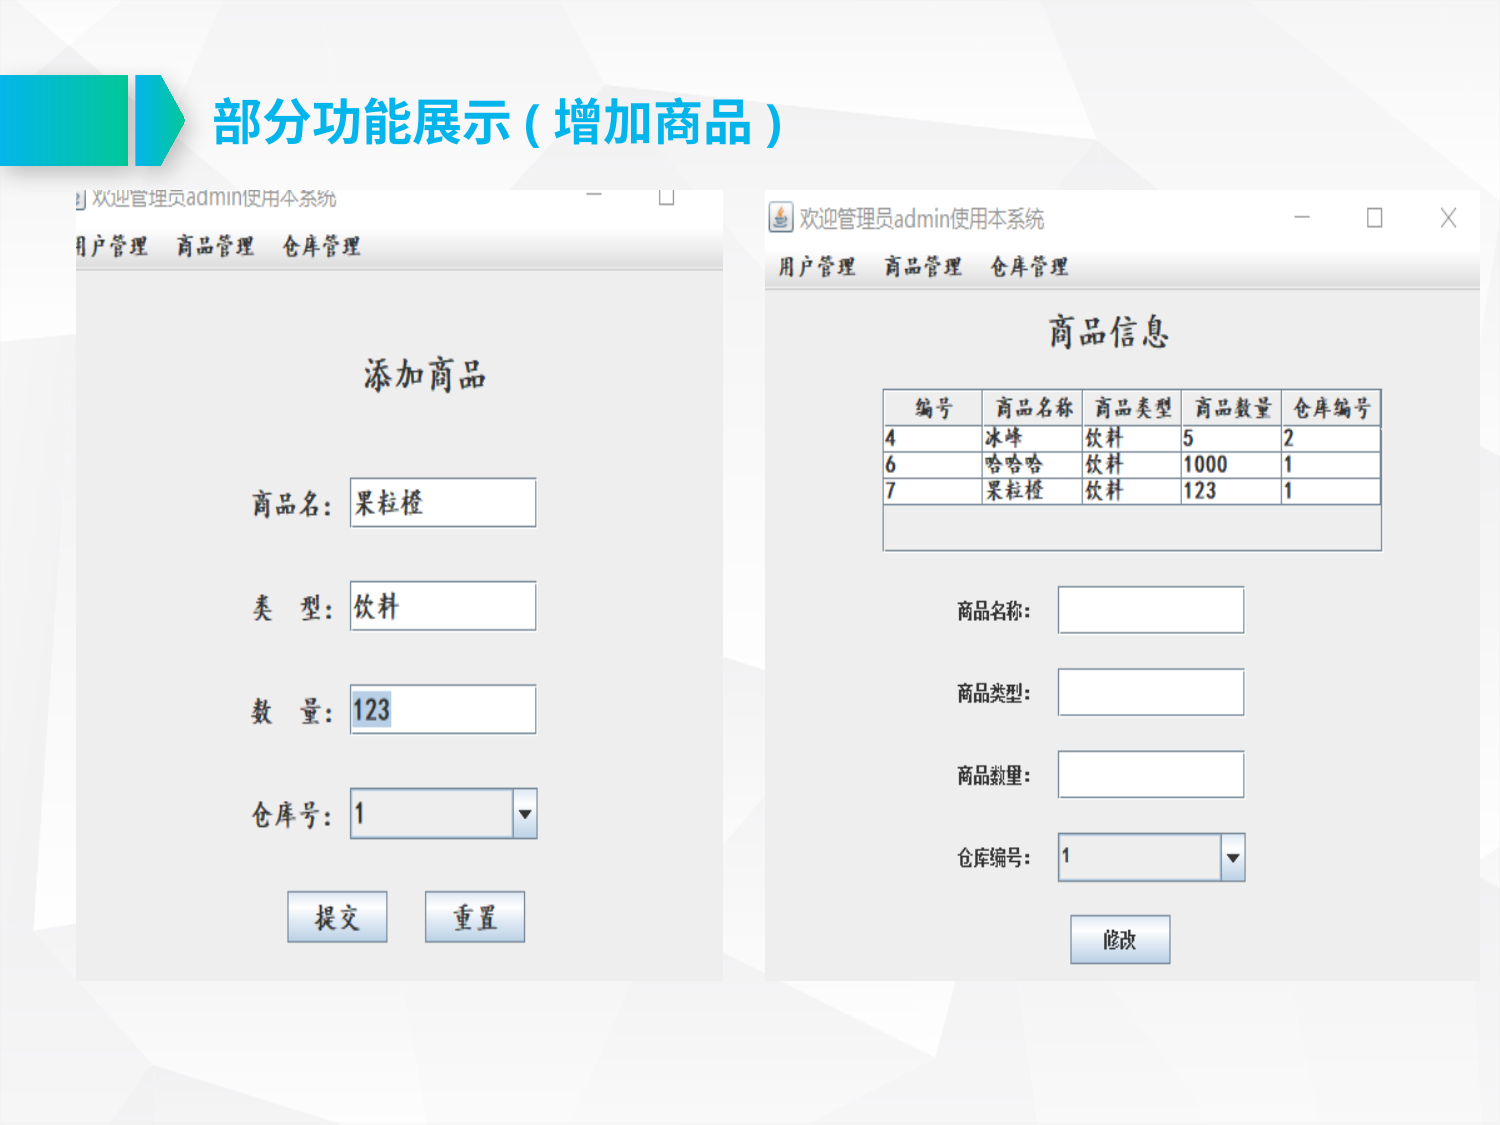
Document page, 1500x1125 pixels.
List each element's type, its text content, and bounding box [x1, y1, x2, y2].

text_box 部分功能展示(增加商品) [197, 83, 797, 158]
picture [0, 0, 1500, 1125]
